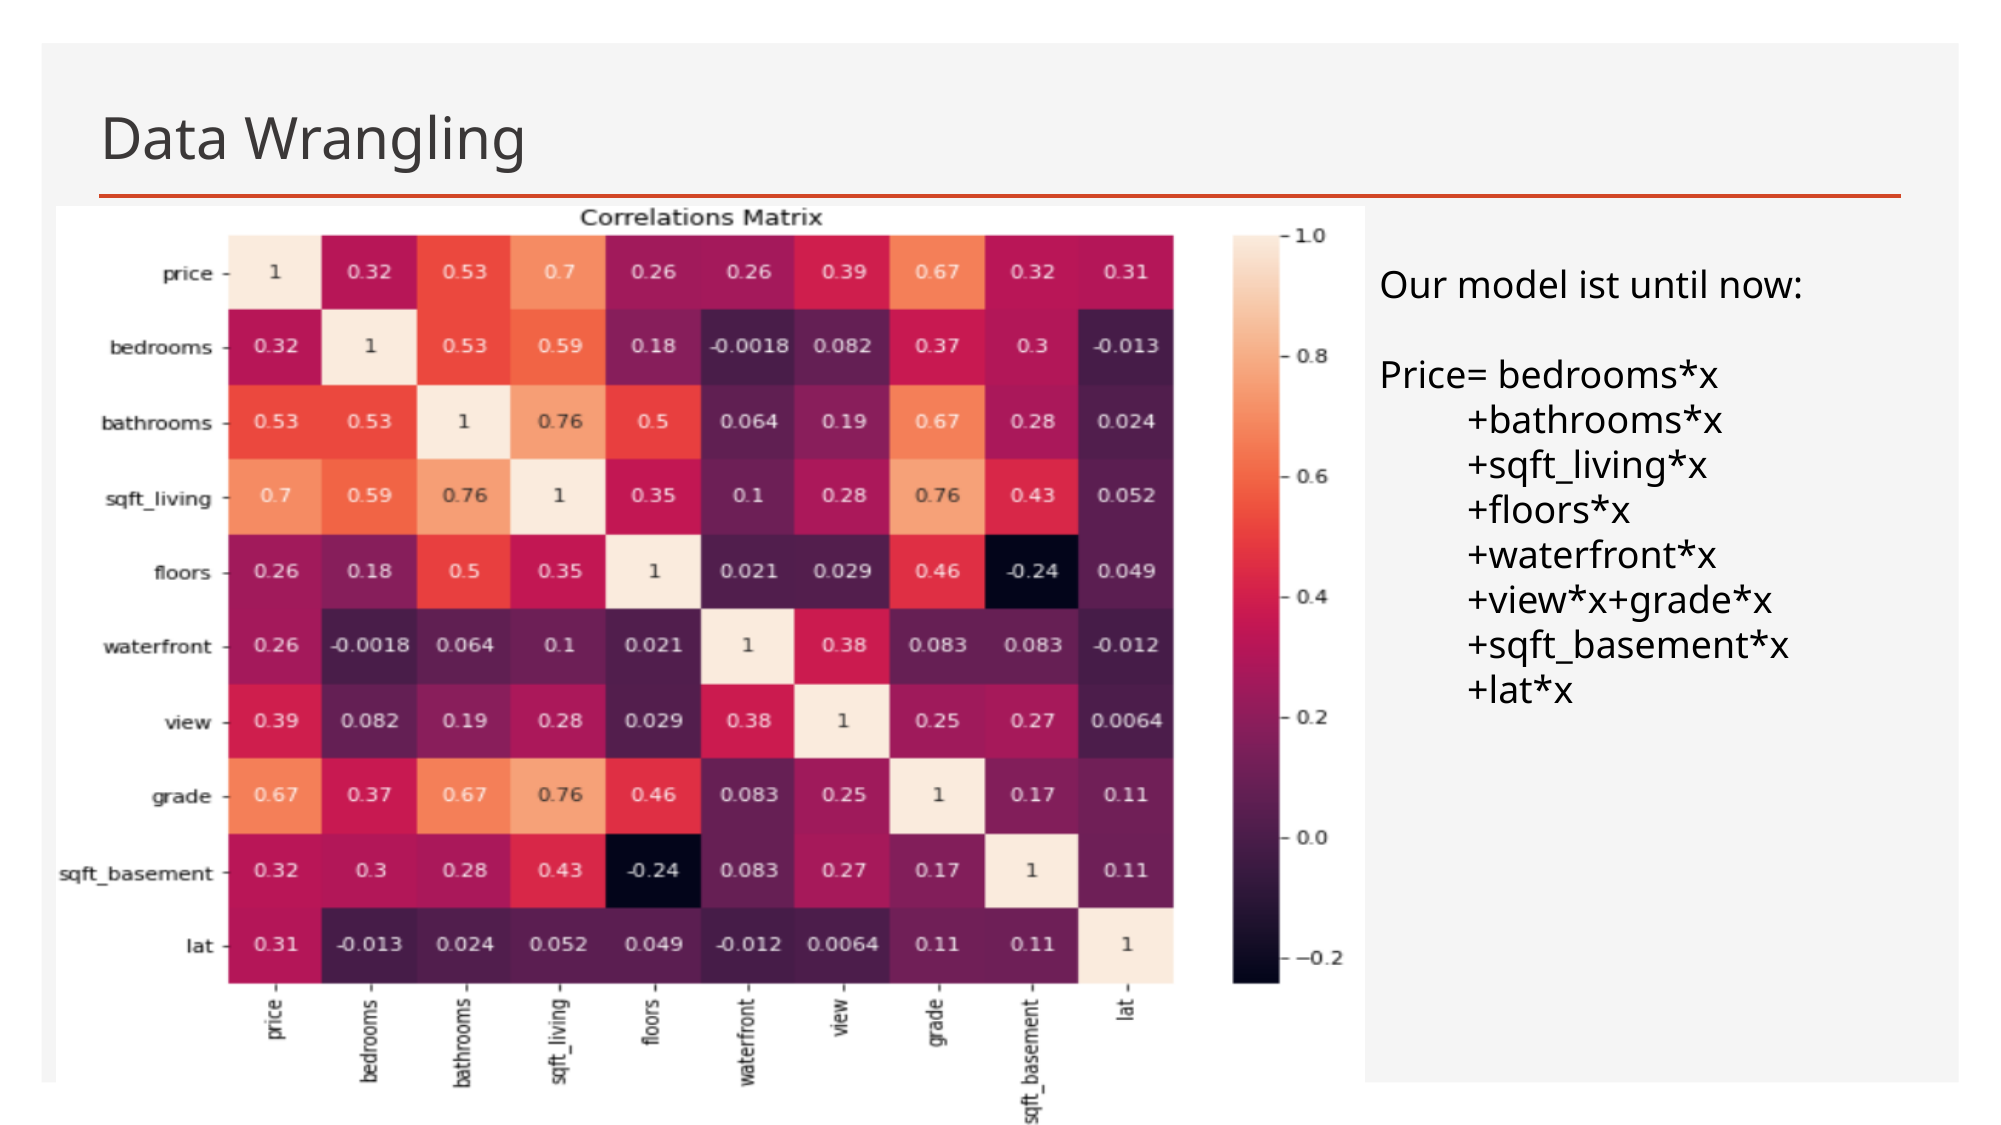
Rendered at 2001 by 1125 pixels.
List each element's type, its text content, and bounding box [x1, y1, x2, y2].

text_box Our model ist until now: Price= bedrooms*x +bathrooms*x +sqft_living*x +floors*x +waterfront*x +view*x+grade*x +sqft_basement*x +lat*x [1365, 253, 1908, 719]
picture [56, 206, 1365, 1125]
title Data Wrangling [85, 73, 1214, 179]
